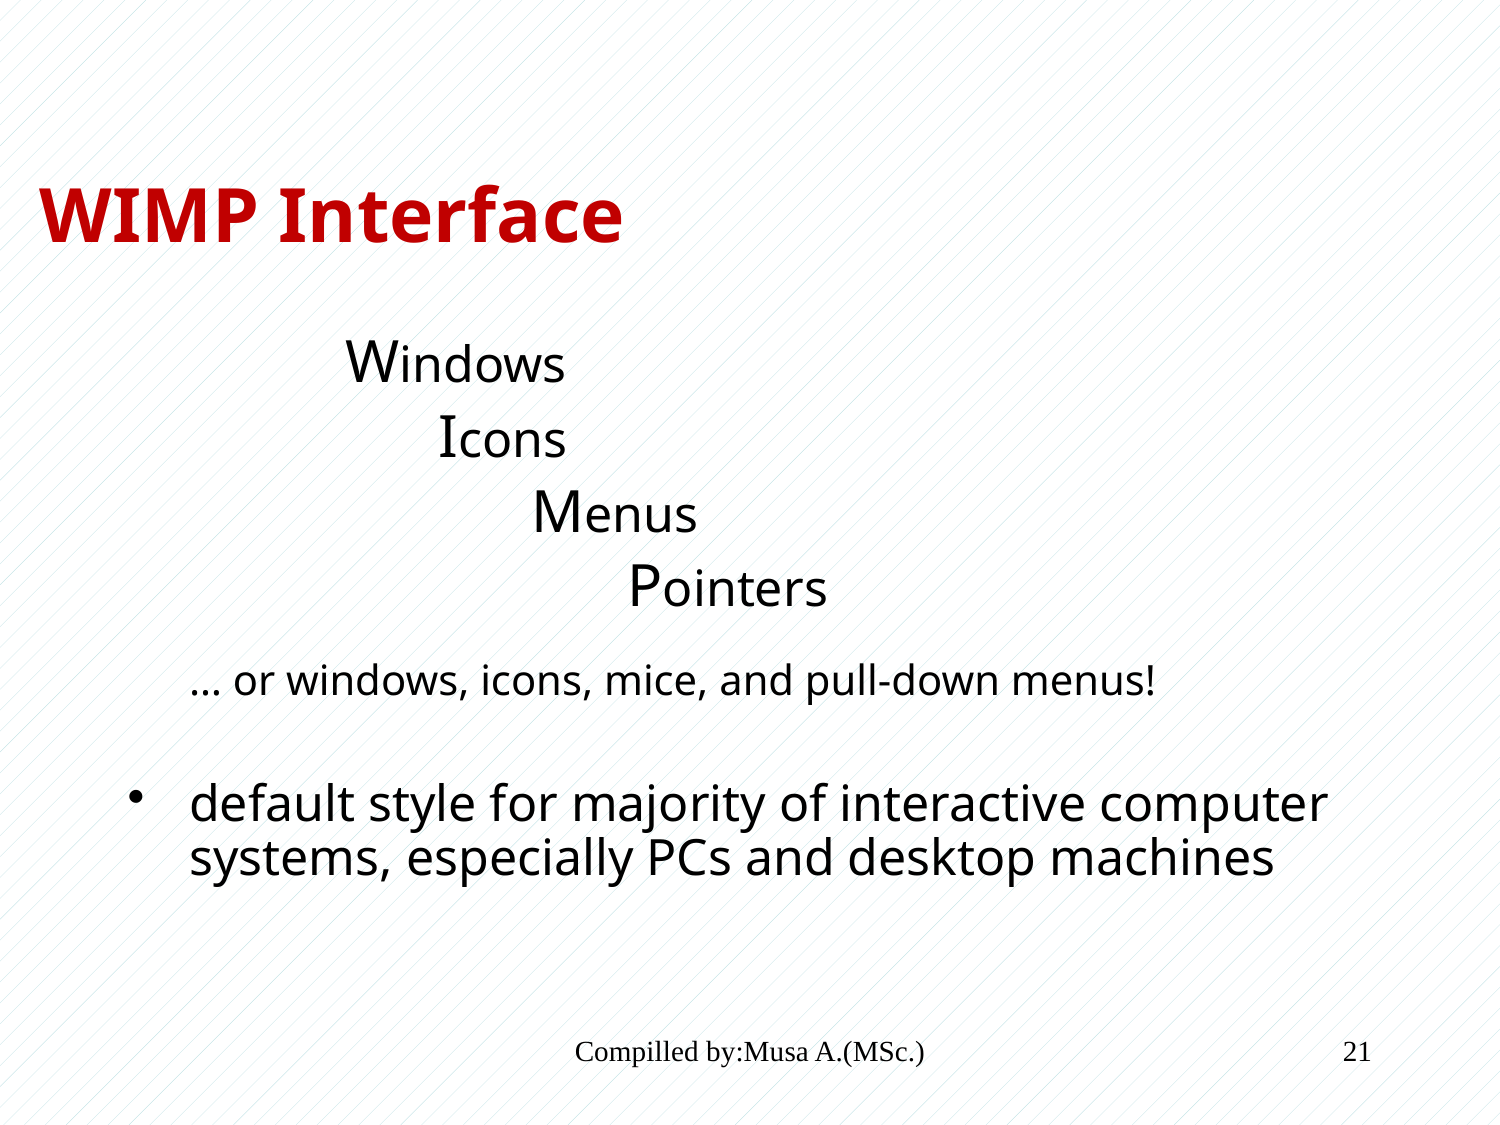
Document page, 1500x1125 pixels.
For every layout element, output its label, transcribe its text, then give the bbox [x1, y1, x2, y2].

title WIMP Interface [24, 149, 1150, 275]
list Windows Icons Menus Pointers … or windows, icons, mice, and pull-down menus! default style for majority of interactive computer systems, especially PCs and desktop machines [112, 324, 1388, 1000]
slide_number 21 [1074, 1025, 1388, 1100]
footer Compilled by:Musa A.(MSc.) [512, 1025, 988, 1100]
